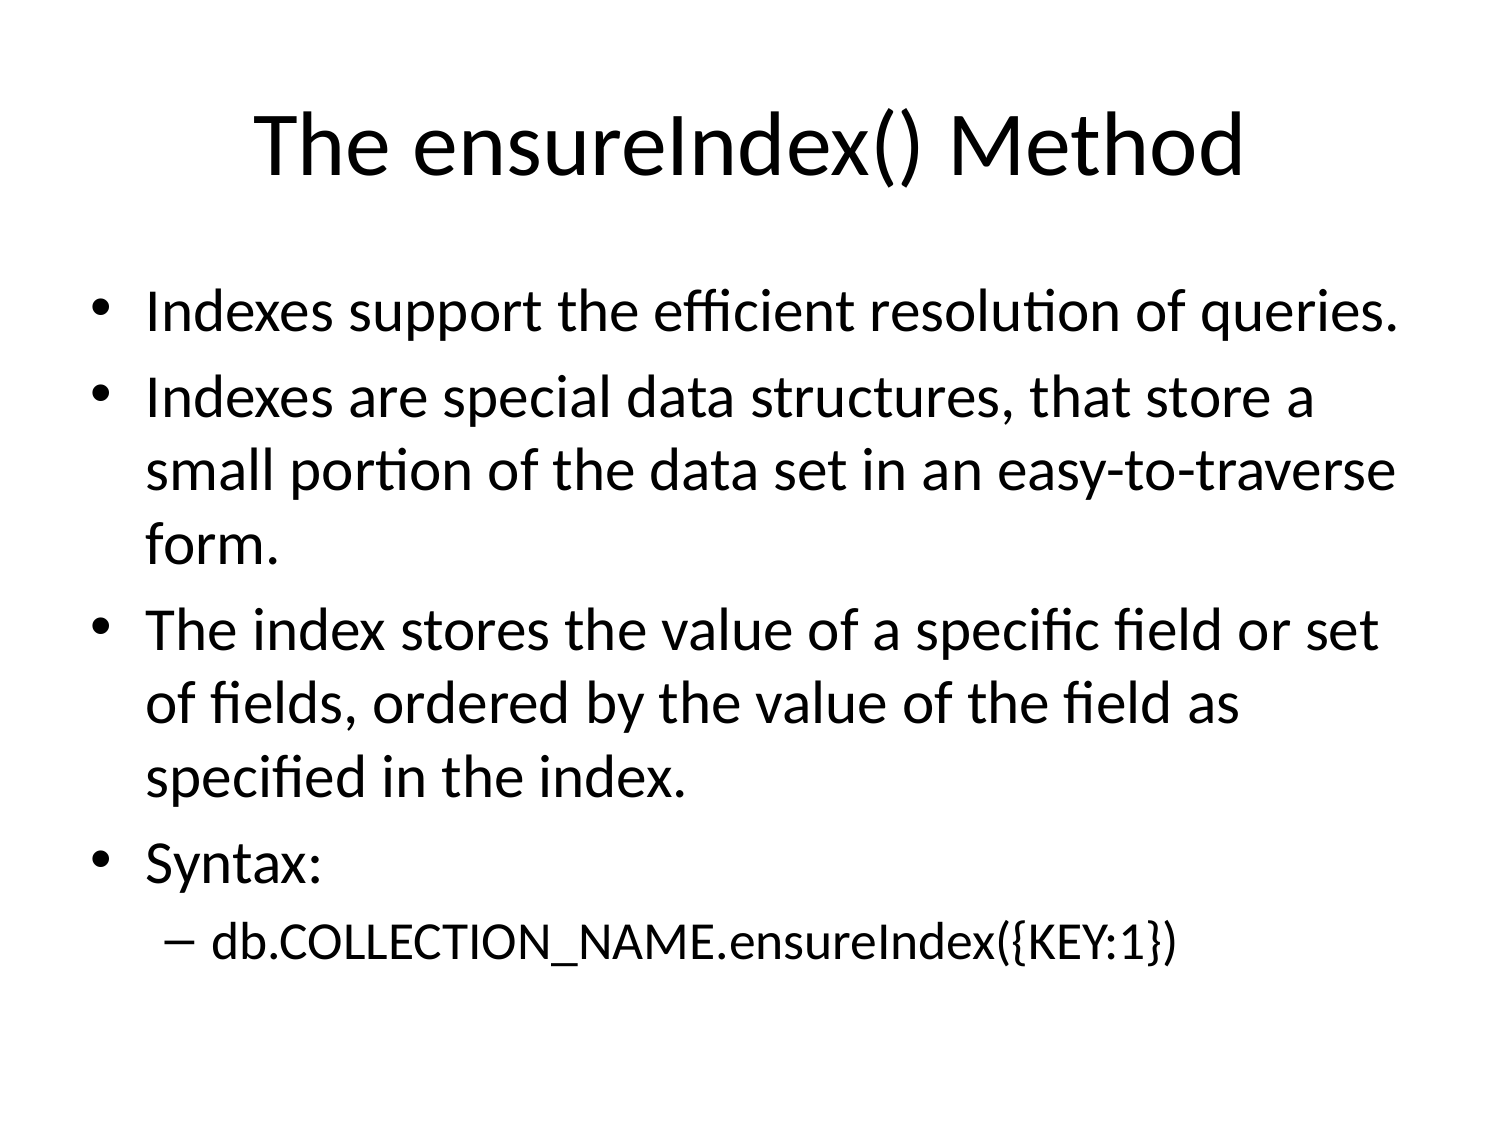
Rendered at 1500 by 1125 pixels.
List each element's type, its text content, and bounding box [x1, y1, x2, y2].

list Indexes support the efficient resolution of queries. Indexes are special data structures, that store a small portion of the data set in an easy-to-traverse form. The index stores the value of a specific field or set of fields, ordered by the value of the field as specified in the index. Syntax: db.COLLECTION_NAME.ensureIndex({KEY:1}) [75, 262, 1425, 1005]
title The ensureIndex() Method [75, 45, 1425, 233]
